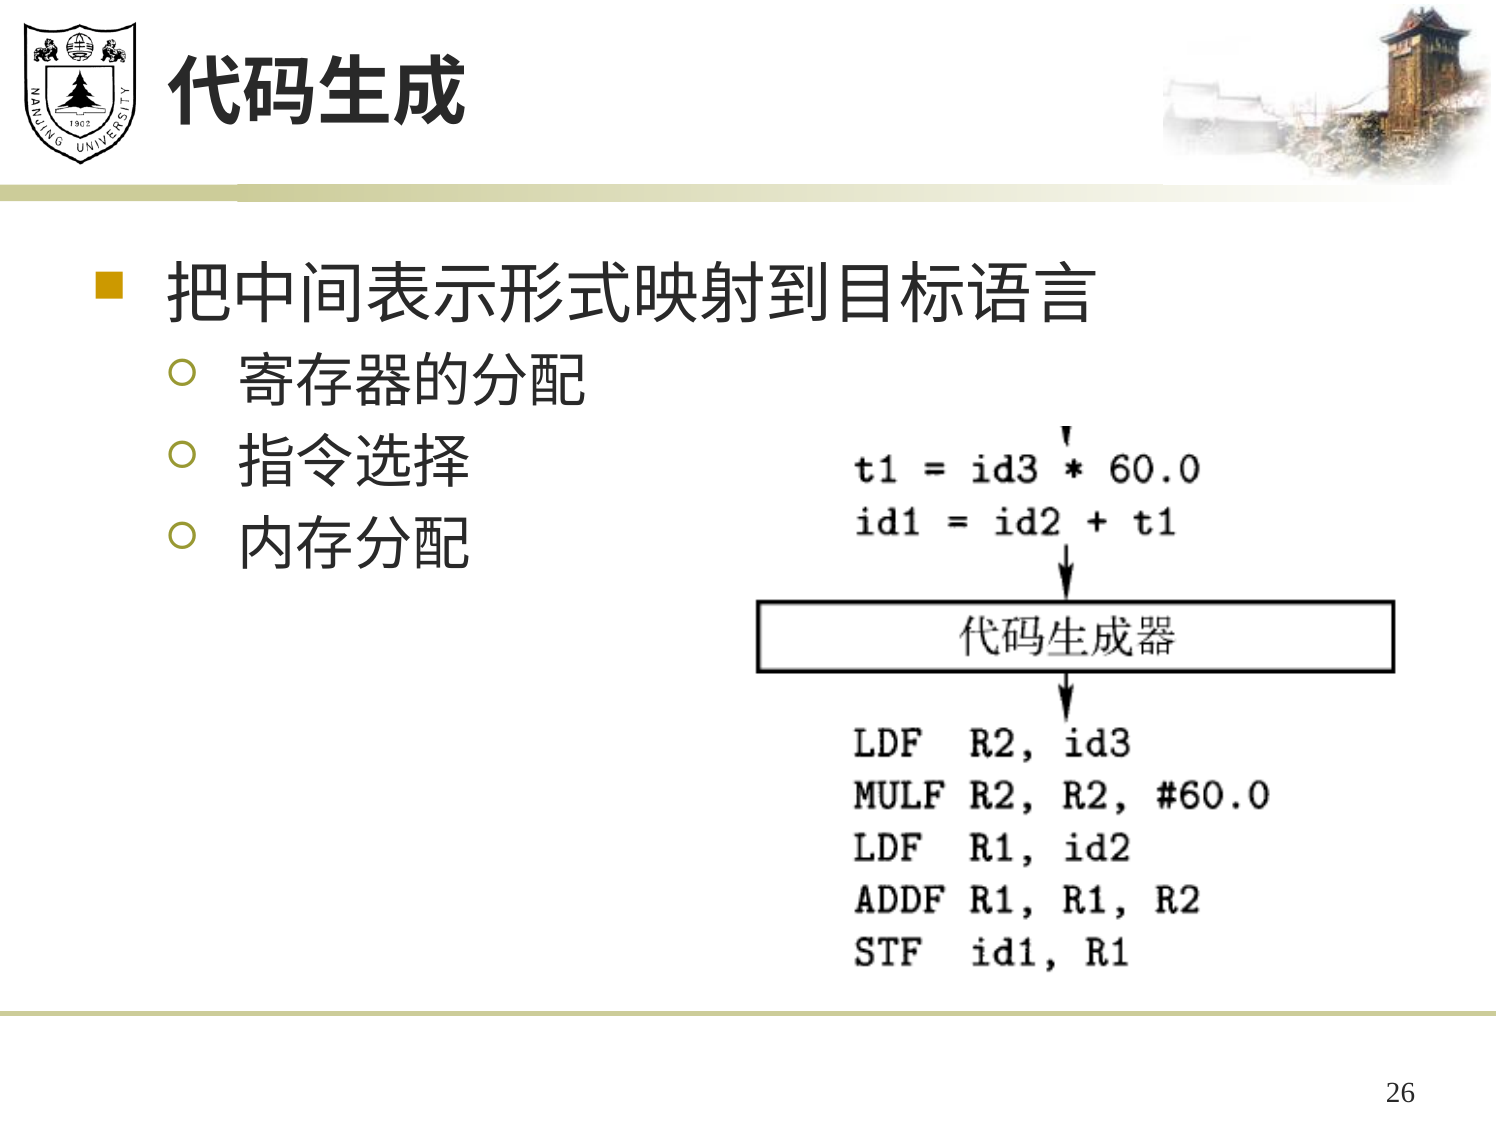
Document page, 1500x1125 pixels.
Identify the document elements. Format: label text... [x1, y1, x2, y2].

picture [1163, 4, 1491, 185]
title 代码生成 [152, 35, 1254, 141]
list 把中间表示形式映射到目标语言 寄存器的分配 指令选择 内存分配 [76, 243, 1413, 965]
picture [17, 18, 143, 168]
picture [0, 426, 1496, 1016]
